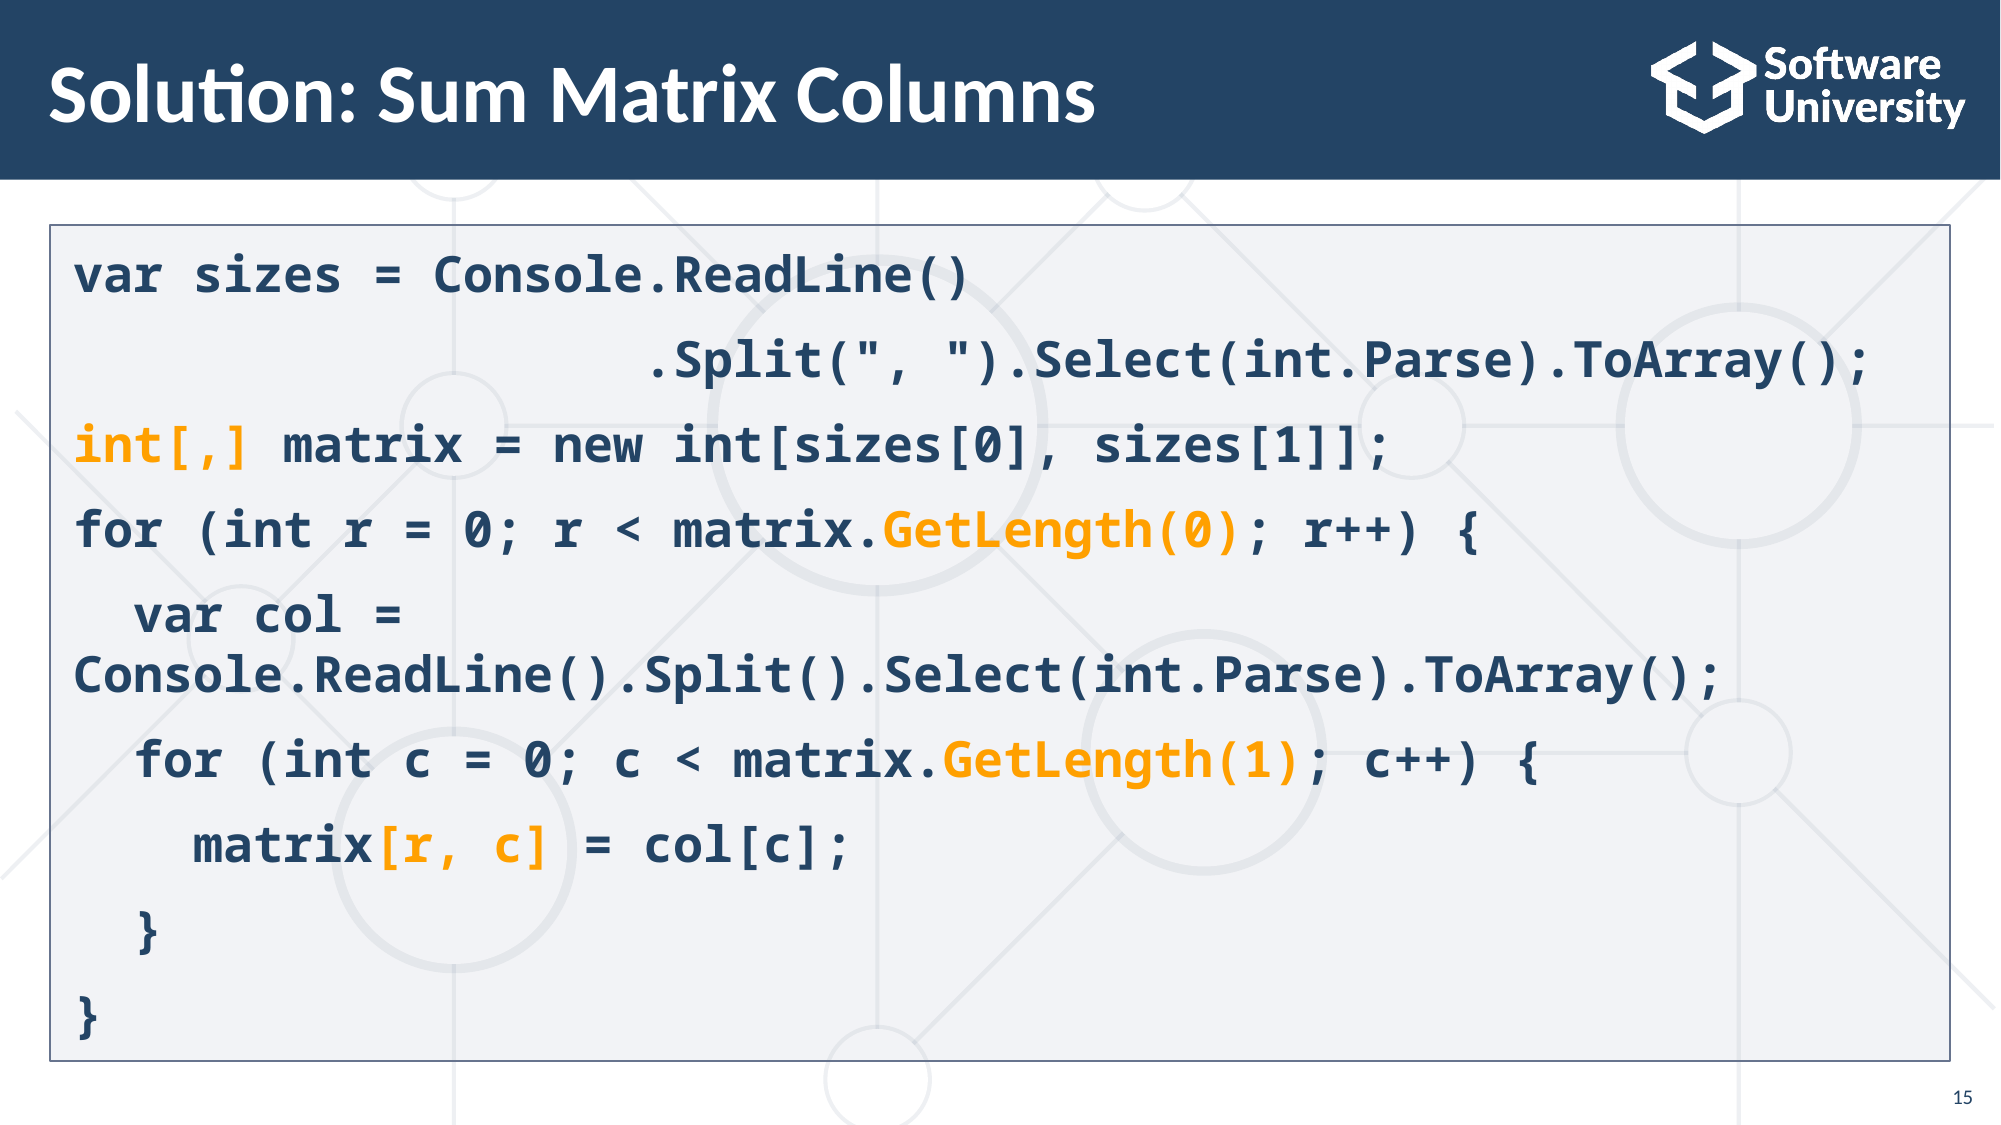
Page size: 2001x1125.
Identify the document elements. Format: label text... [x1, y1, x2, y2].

title Solution: Sum Matrix Columns [31, 16, 1625, 162]
text_box var sizes = Console.ReadLine() .Split(", ").Select(int.Parse).ToArray(); int[,] matrix = new int[sizes[0], sizes[1]]; for (int r = 0; r < matrix.GetLength(0); r++) { var col = Console.ReadLine().Split().Select(int.Parse).ToArray(); for (int c = 0; c < matrix.GetLength(1); c++) { matrix[r, c] = col[c]; } } [50, 224, 1950, 1061]
picture [1651, 41, 1966, 134]
slide_number 15 [1927, 1067, 1989, 1117]
